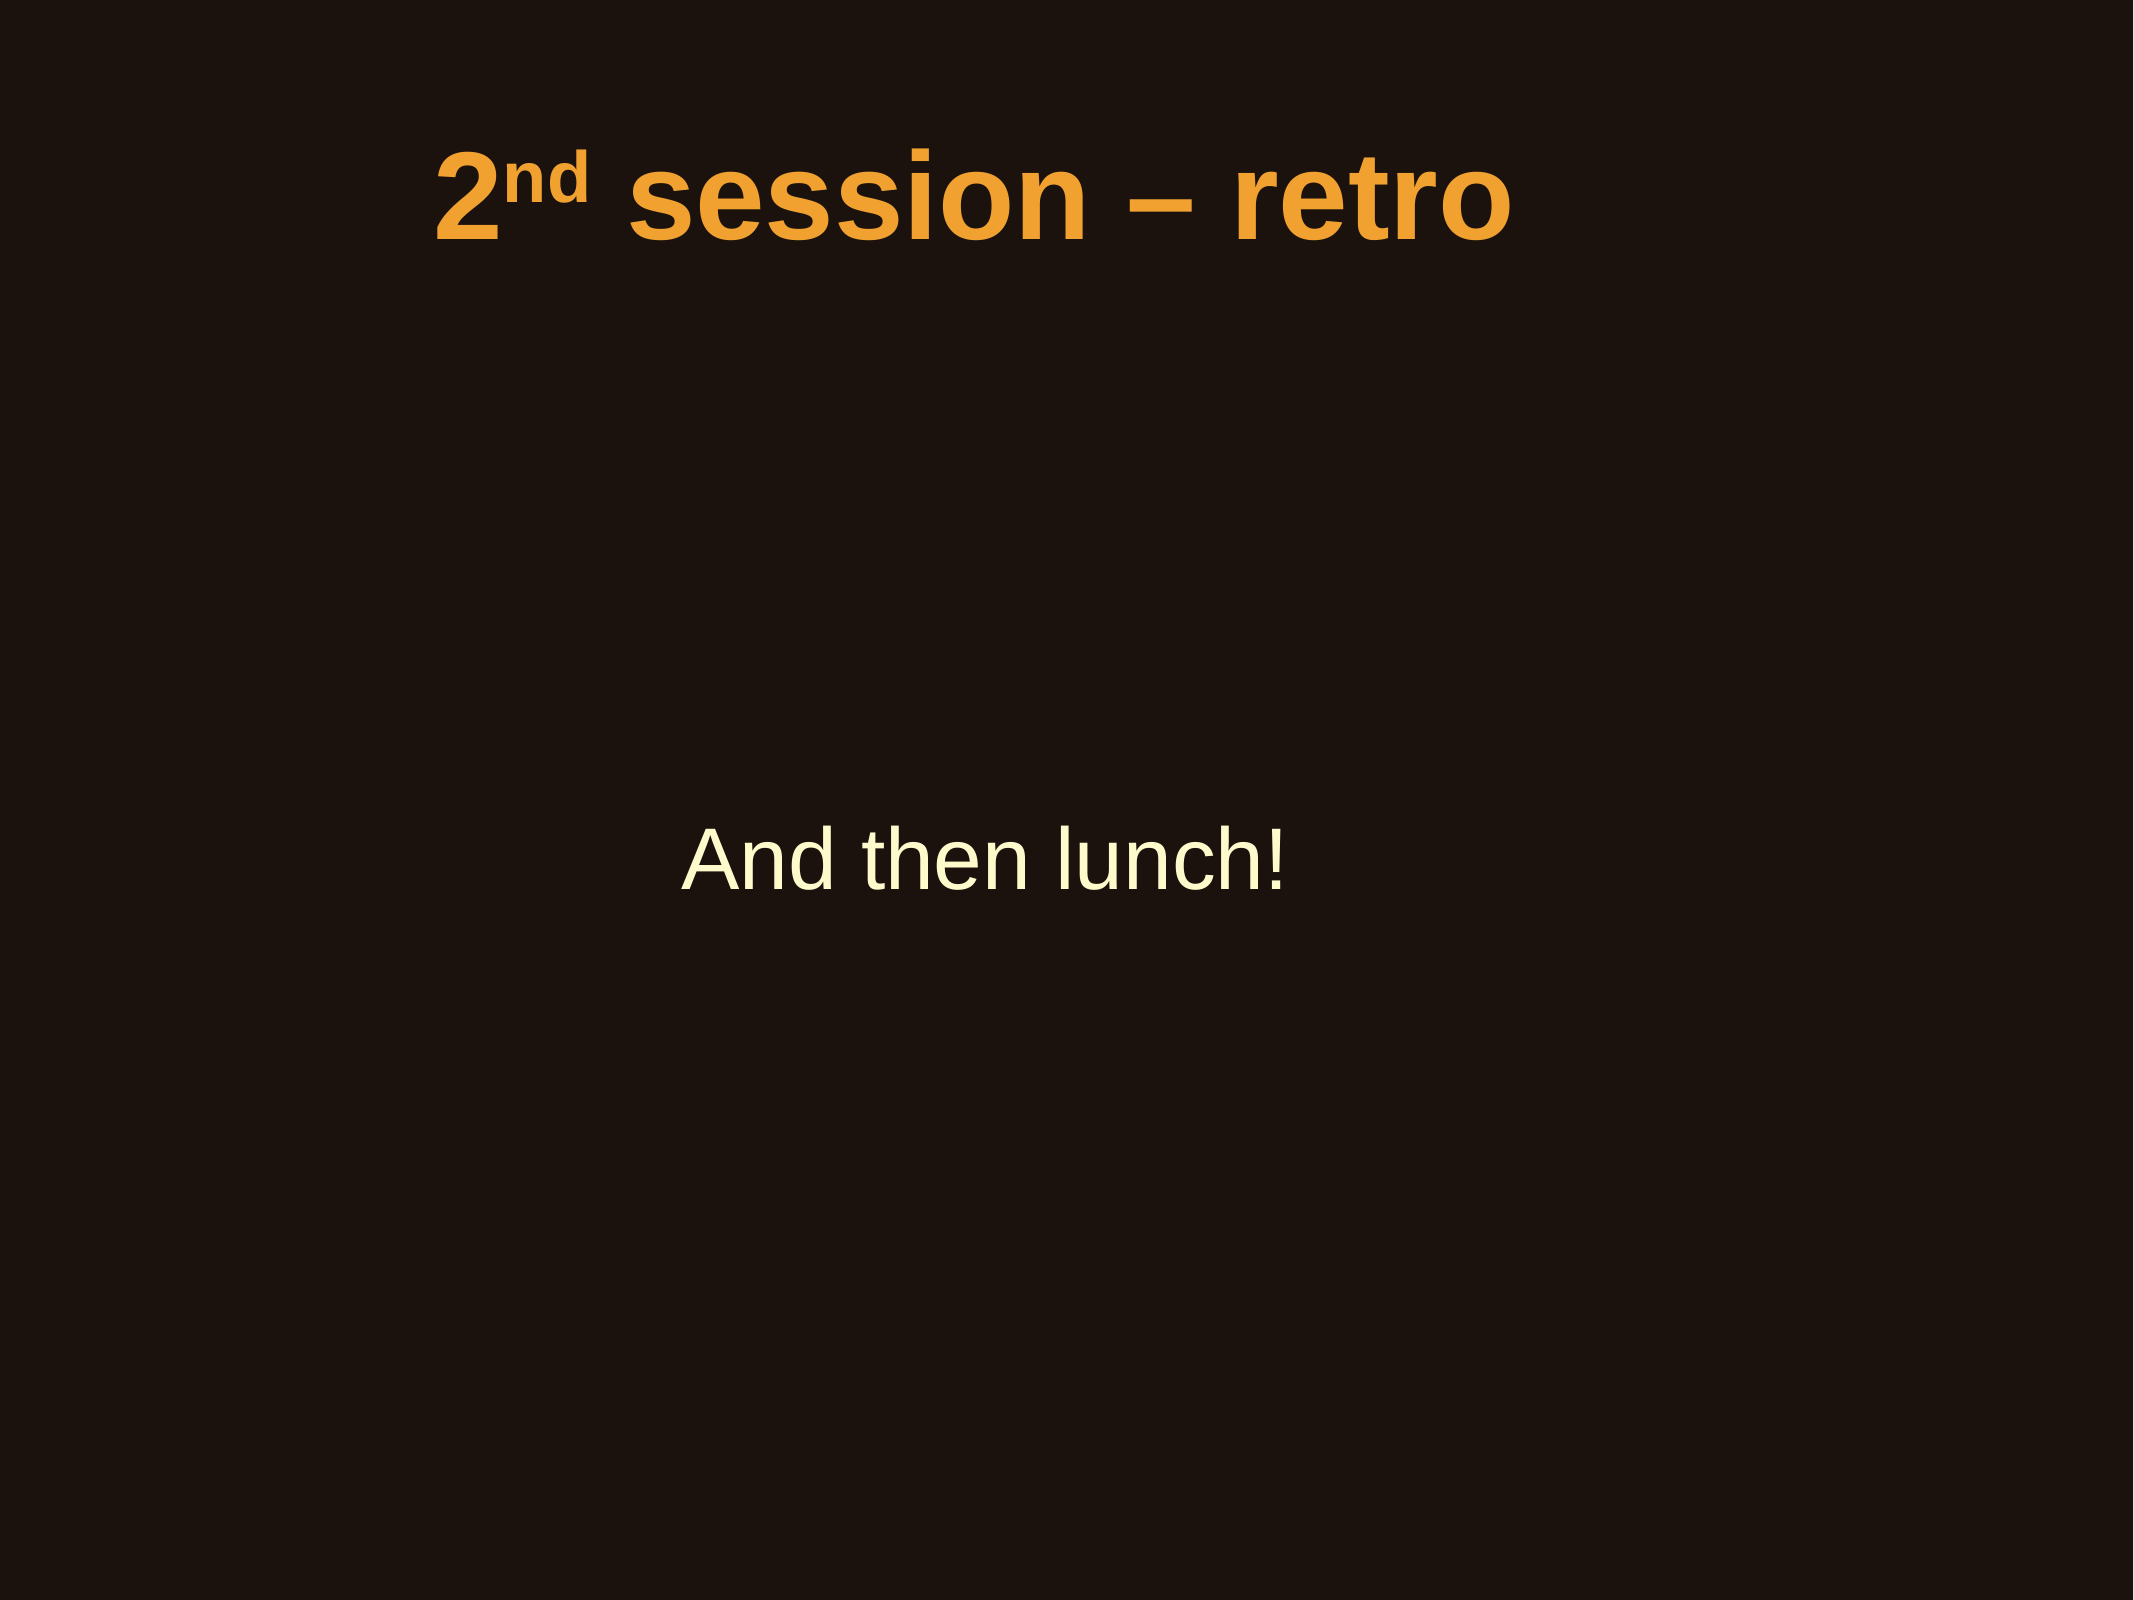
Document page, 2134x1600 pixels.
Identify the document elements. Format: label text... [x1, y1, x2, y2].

text_box And then lunch! [679, 800, 1592, 908]
title 2nd session – retro [379, 112, 2134, 382]
